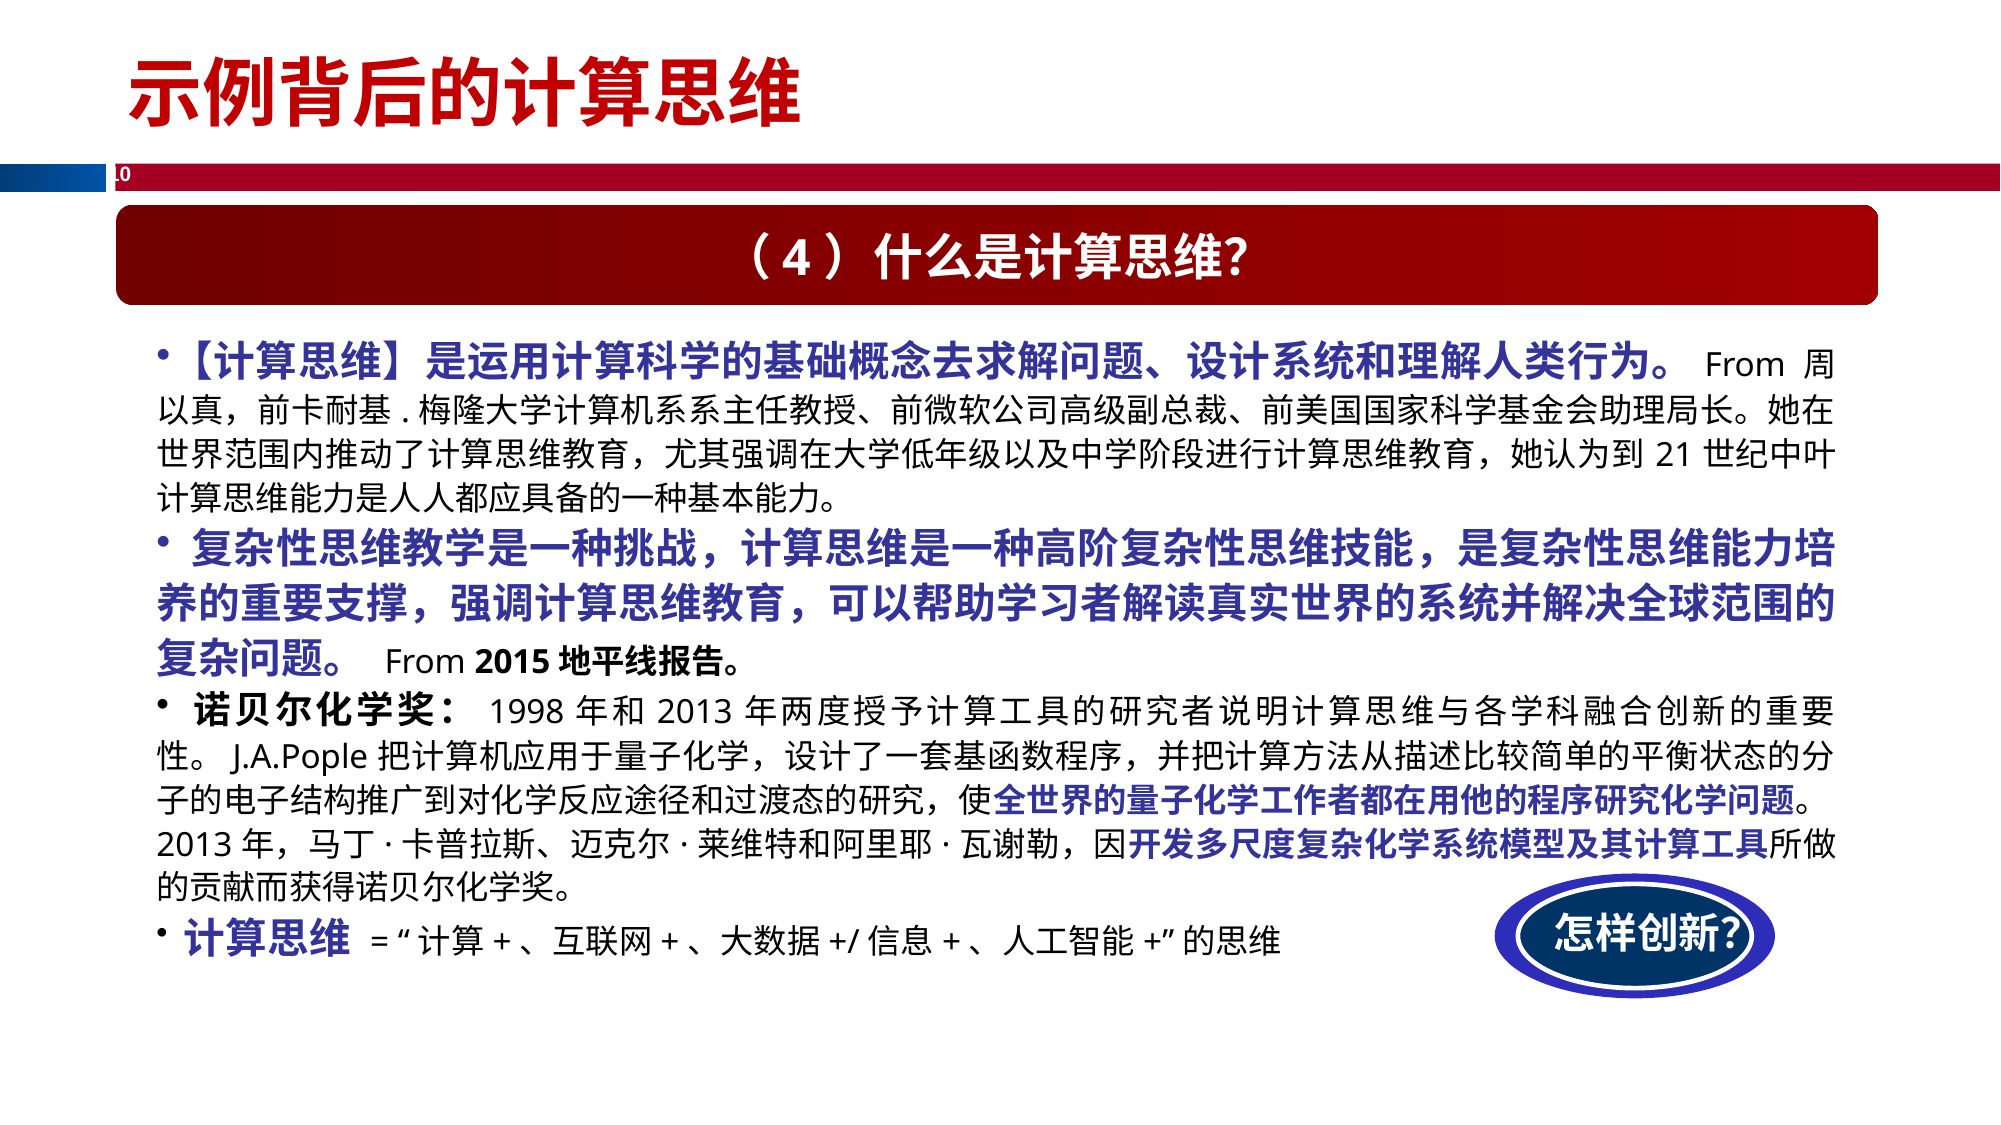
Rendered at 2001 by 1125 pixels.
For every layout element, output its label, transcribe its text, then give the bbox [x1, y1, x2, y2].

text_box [1494, 873, 1775, 999]
text_box （4）什么是计算思维？ [114, 203, 1880, 307]
text_box 【计算思维】是运用计算科学的基础概念去求解问题、设计系统和理解人类行为。From 周以真，前卡耐基.梅隆大学计算机系系主任教授、前微软公司高级副总裁、前美国国家科学基金会助理局长。她在世界范围内推动了计算思维教育，尤其强调在大学低年级以及中学阶段进行计算思维教育，她认为到21世纪中叶计算思维能力是人人都应具备的一种基本能力。 复杂性思维教学是一种挑战，计算思维是一种高阶复杂性思维技能，是复杂性思维能力培养的重要支撑，强调计算思维教育，可以帮助学习者解读真实世界的系统并解决全球范围的复杂问题。 From 2015地平线报告。 诺贝尔化学奖：1998年和2013年两度授予计算工具的研究者说明计算思维与各学科融合创新的重要性。J.A.Pople把计算机应用于量子化学，设计了一套基函数程序，并把计算方法从描述比较简单的平衡状态的分子的电子结构推广到对化学反应途径和过渡态的研究，使全世界的量子化学工作者都在用他的程序研究化学问题。2013年，马丁·卡普拉斯、迈克尔·莱维特和阿里耶·瓦谢勒，因开发多尺度复杂化学系统模型及其计算工具所做的贡献而获得诺贝尔化学奖。 计算思维 = “计算+、互联网+、大数据+/信息+、人工智能+”的思维 [141, 322, 1852, 969]
text_box 示例背后的计算思维 [112, 27, 1881, 153]
